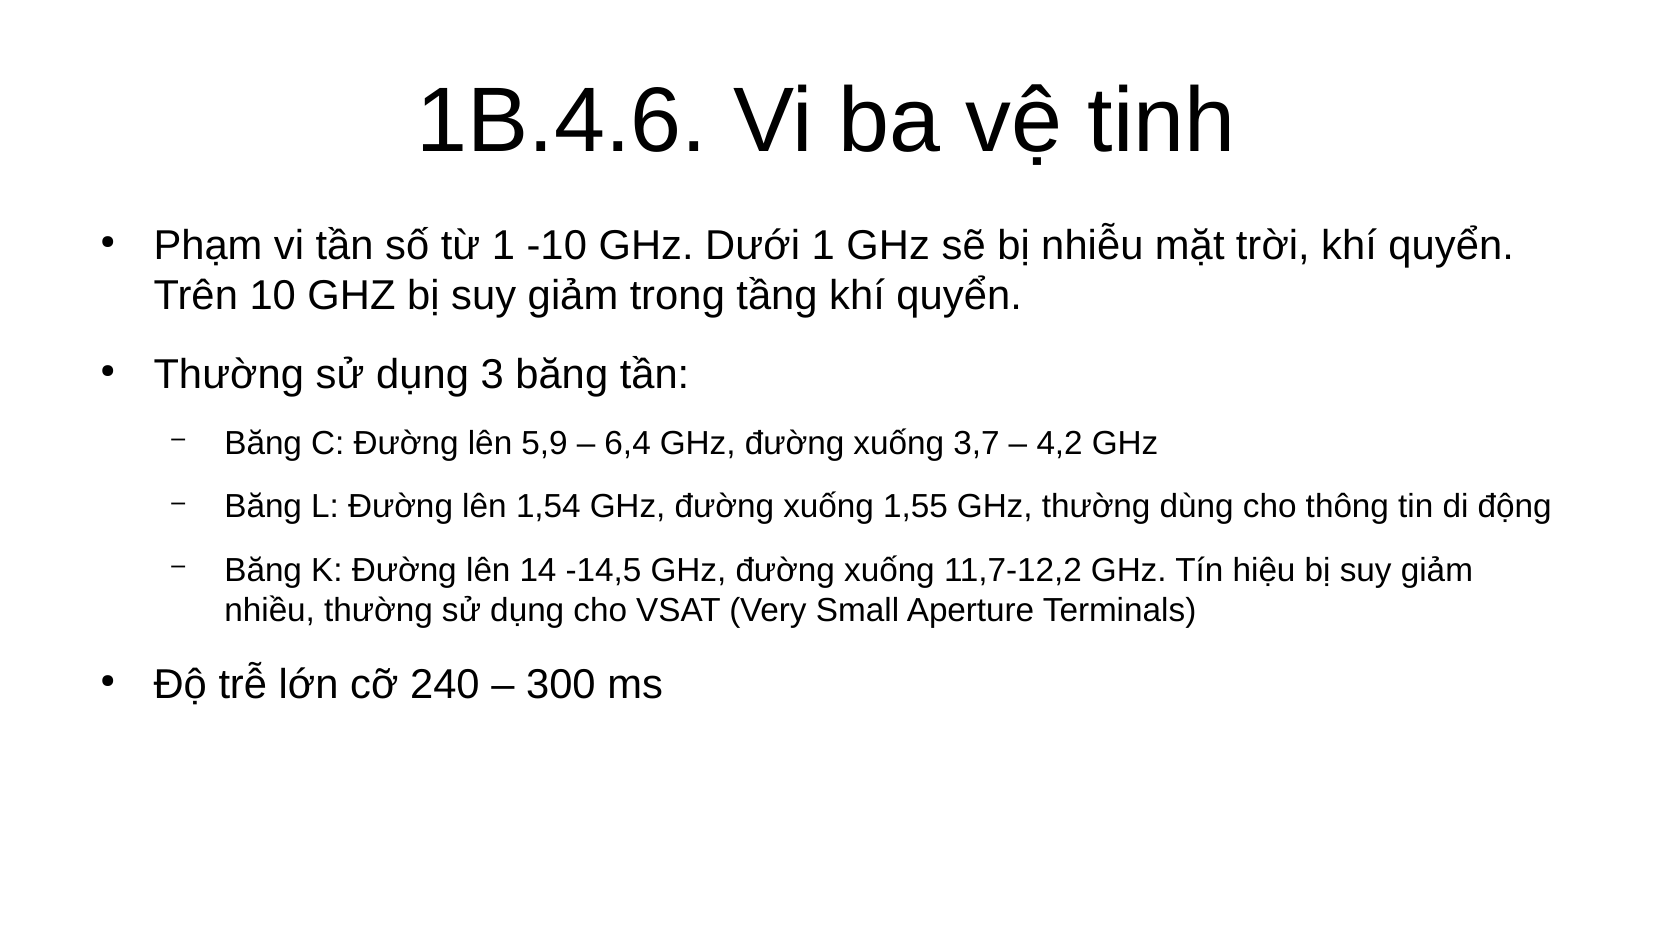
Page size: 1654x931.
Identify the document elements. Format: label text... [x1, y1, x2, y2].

title 1B.4.6. Vi ba vệ tinh [82, 37, 1571, 193]
list Phạm vi tần số từ 1 -10 GHz. Dưới 1 GHz sẽ bị nhiễu mặt trời, khí quyển. Trên 10 GHZ bị suy giảm trong tầng khí quyển. Thường sử dụng 3 băng tần: Băng C: Đường lên 5,9 – 6,4 GHz, đường xuống 3,7 – 4,2 GHz Băng L: Đường lên 1,54 GHz, đường xuống 1,55 GHz, thường dùng cho thông tin di động Băng K: Đường lên 14 -14,5 GHz, đường xuống 11,7-12,2 GHz. Tín hiệu bị suy giảm nhiều, thường sử dụng cho VSAT (Very Small Aperture Terminals) Độ trễ lớn cỡ 240 – 300 ms [82, 217, 1571, 757]
